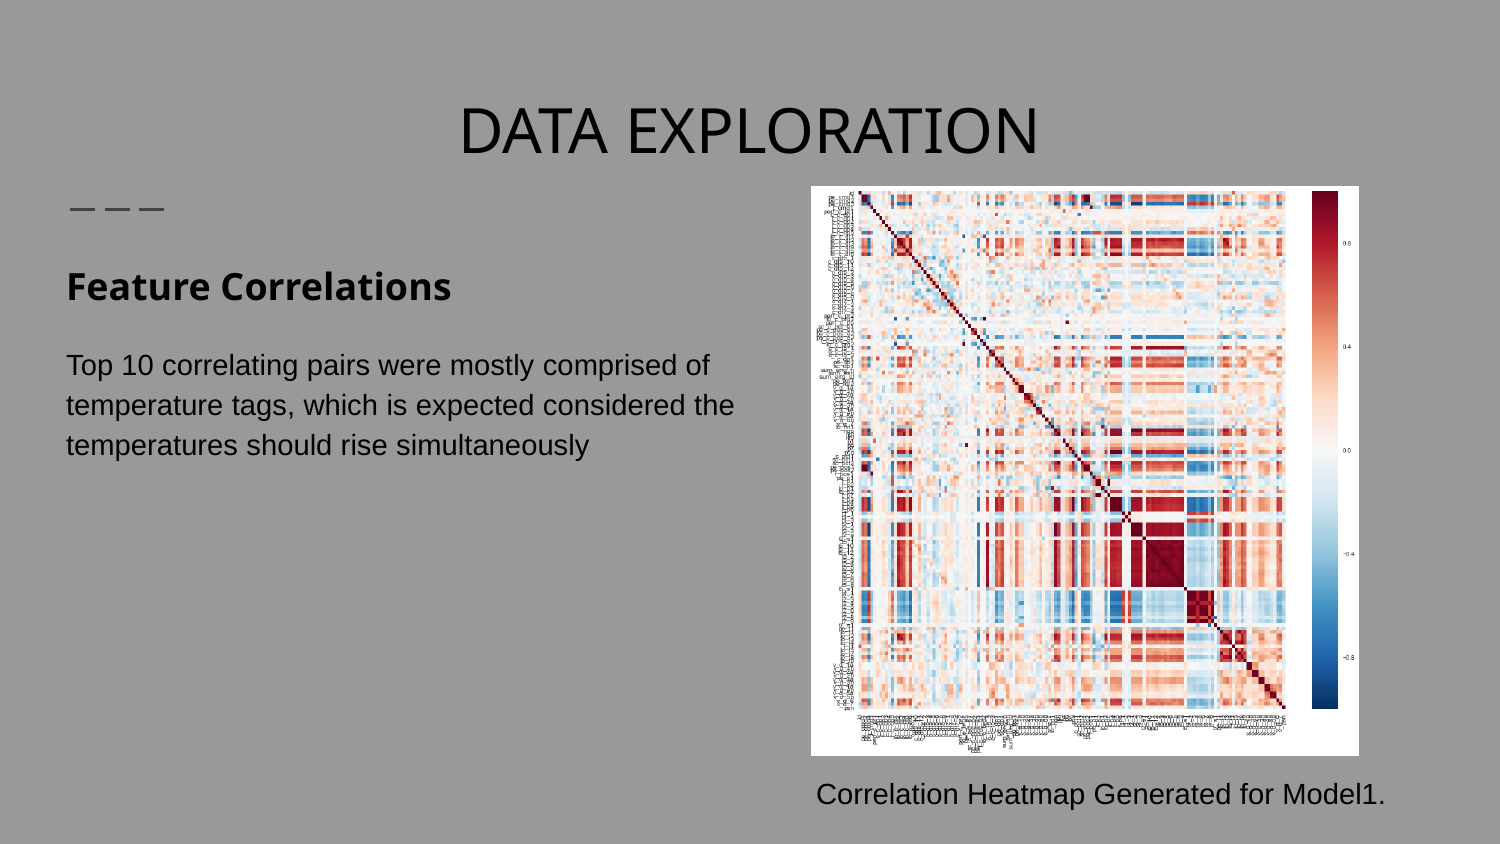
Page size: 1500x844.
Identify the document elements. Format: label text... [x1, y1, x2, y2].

picture [811, 186, 1360, 756]
text_box Correlation Heatmap Generated for Model1. [801, 760, 1450, 820]
list Feature Correlations Top 10 correlating pairs were mostly comprised of temperature tags, which is expected considered the temperatures should rise simultaneously [51, 240, 802, 672]
title DATA EXPLORATION [51, 61, 1449, 182]
